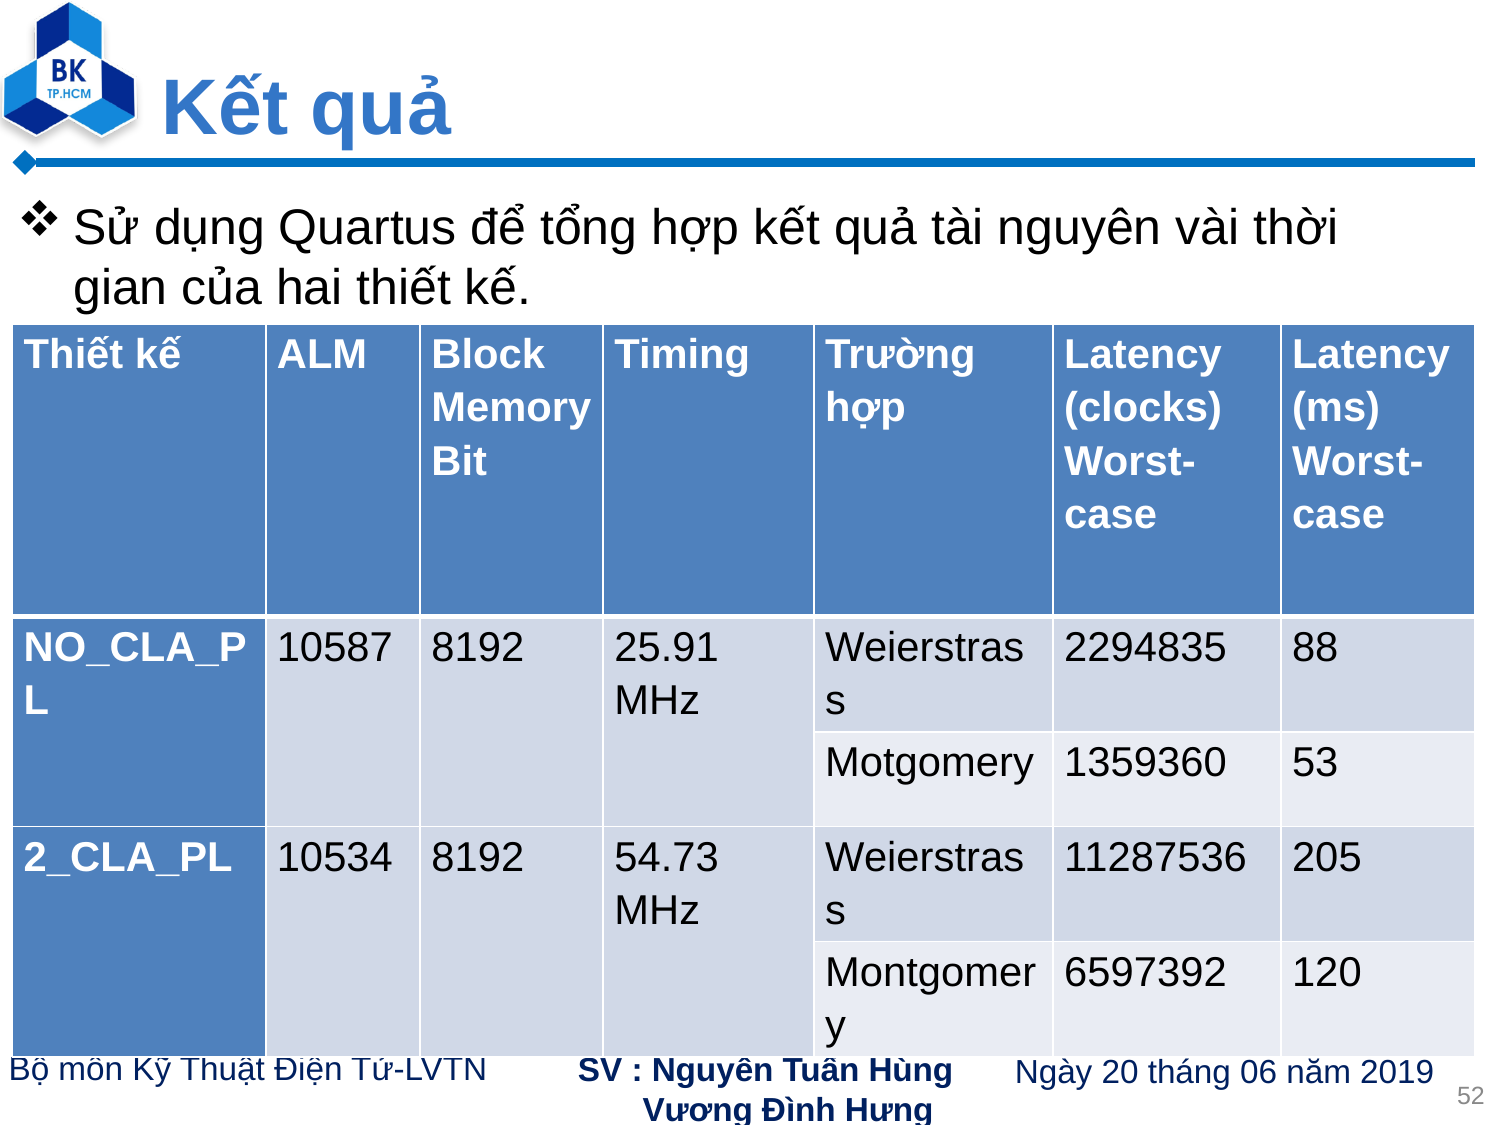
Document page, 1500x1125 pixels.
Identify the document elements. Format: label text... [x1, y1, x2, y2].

table_cell 10587 [267, 619, 419, 826]
table_cell 25.91 MHz [604, 619, 813, 826]
table_cell 54.73 MHz [604, 827, 813, 1056]
title Kết quả [146, 47, 1175, 159]
table_header Thiết kế [13, 325, 265, 614]
table_cell 88 [1282, 619, 1474, 731]
table_header Block Memory Bit [421, 325, 602, 614]
table_cell 53 [1282, 733, 1474, 826]
table_cell 2_CLA_PL [13, 827, 265, 1056]
table_cell Weierstrass [815, 619, 1052, 731]
table_cell 11287536 [1054, 827, 1280, 941]
text_box Sử dụng Quartus để tổng hợp kết quả tài nguyên vài thời gian của hai thiết kế. [2, 187, 1450, 323]
slide_number 52 [1149, 1065, 1500, 1125]
table_header Trường hợp [815, 325, 1052, 614]
table_header Timing [604, 325, 813, 614]
table_cell 1359360 [1054, 733, 1280, 826]
table_cell Motgomery [815, 733, 1052, 826]
table_cell Weierstrass [815, 827, 1052, 941]
table_cell 205 [1282, 827, 1474, 941]
table_cell NO_CLA_PL [13, 619, 265, 826]
table_cell 2294835 [1054, 619, 1280, 731]
table_cell 10534 [267, 827, 419, 1056]
table_header Latency (clocks) Worst-case [1054, 325, 1280, 614]
table_cell 8192 [421, 827, 602, 1056]
table_header Latency (ms) Worst-case [1282, 325, 1474, 614]
picture [0, 0, 138, 138]
table_cell Montgomery [815, 942, 1052, 1056]
table_cell 8192 [421, 619, 602, 826]
table_header ALM [267, 325, 419, 614]
table_cell 6597392 [1054, 942, 1280, 1056]
table_cell 120 [1282, 942, 1474, 1056]
